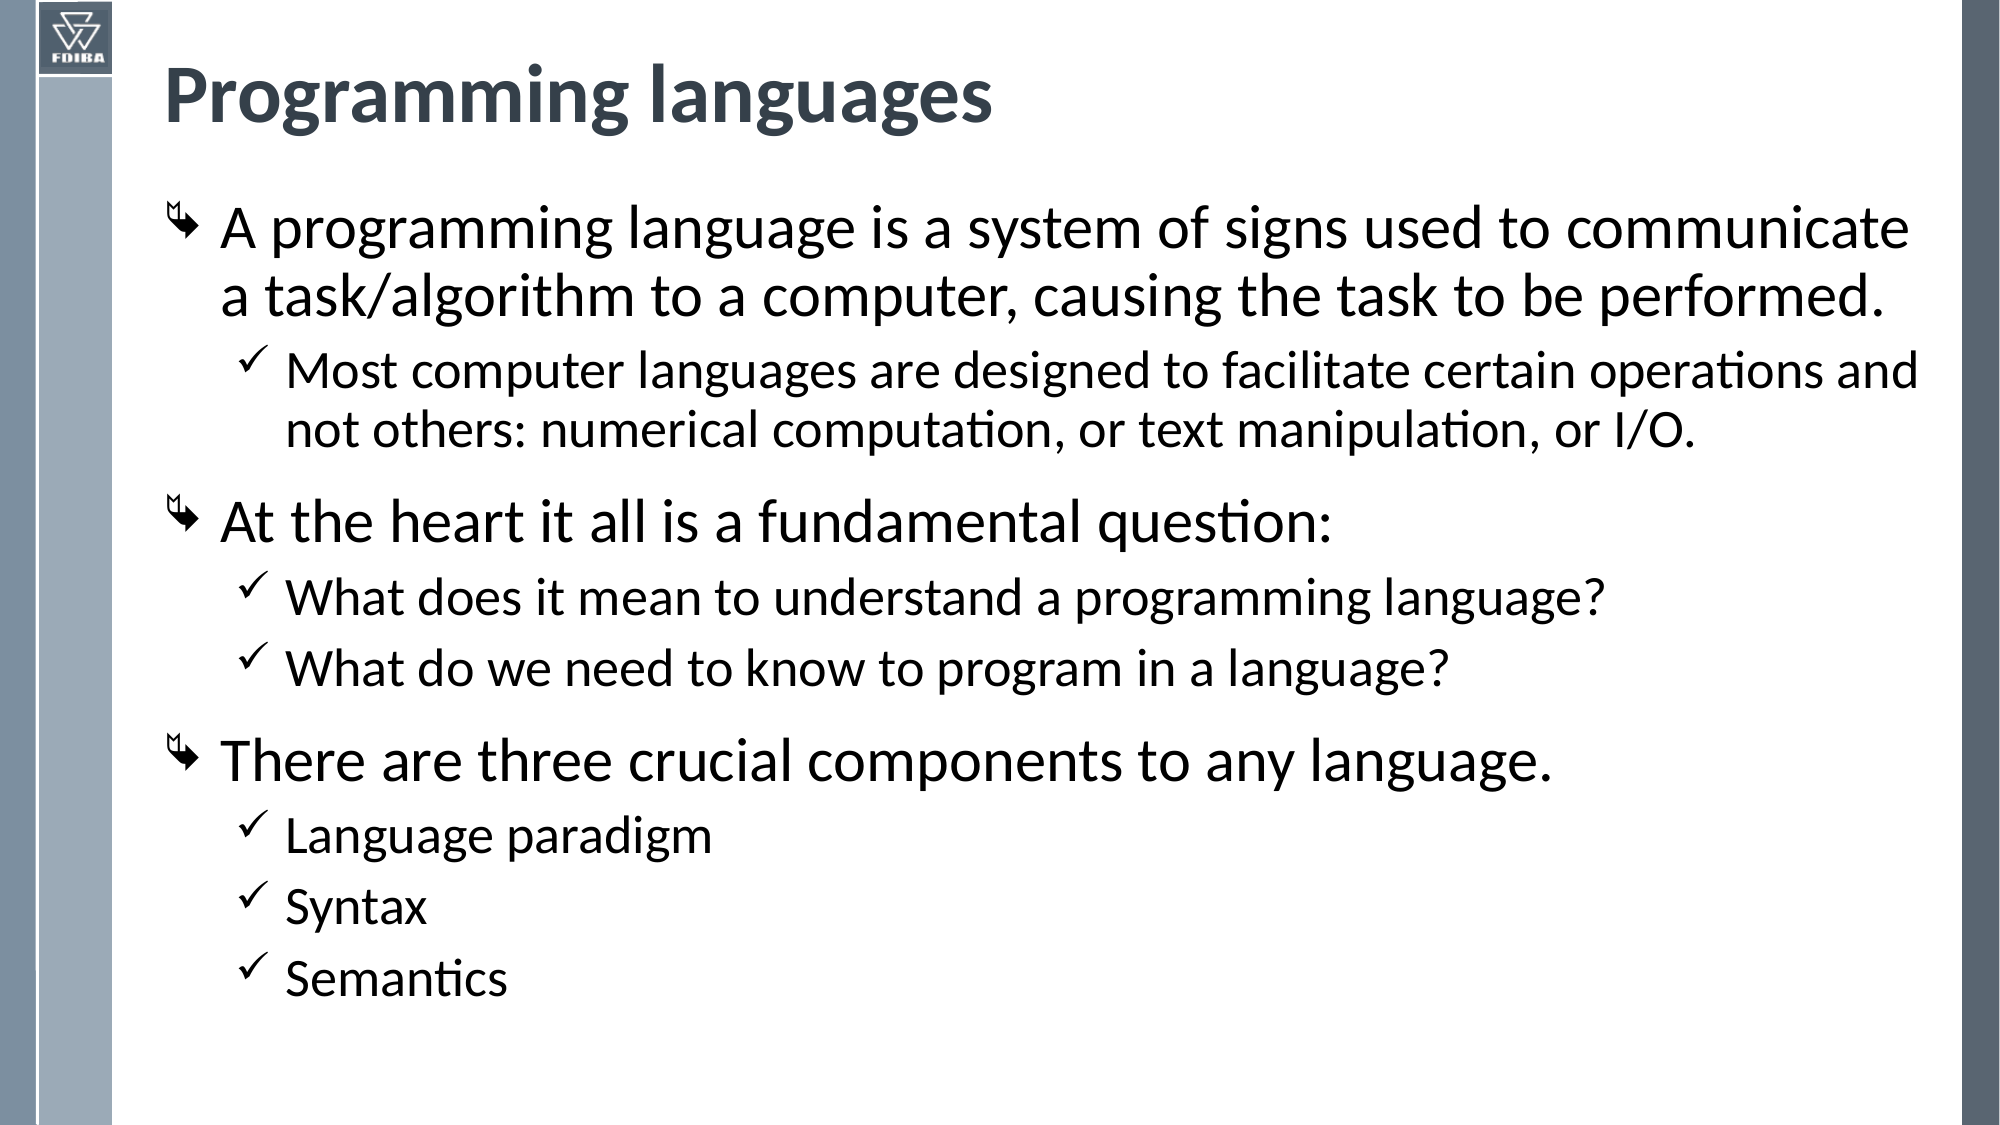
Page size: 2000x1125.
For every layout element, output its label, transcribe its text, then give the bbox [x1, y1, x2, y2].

text_box A programming language is a system of signs used to communicate a task/algorithm to a computer, causing the task to be performed. Most computer languages are designed to facilitate certain operations and not others: numerical computation, or text manipulation, or I/O. At the heart it all is a fundamental question: What does it mean to understand a programming language? What do we need to know to program in a language? There are three crucial components to any language. Language paradigm Syntax Semantics [148, 187, 1938, 1075]
picture [41, 10, 108, 67]
title Programming languages [149, 29, 1938, 149]
